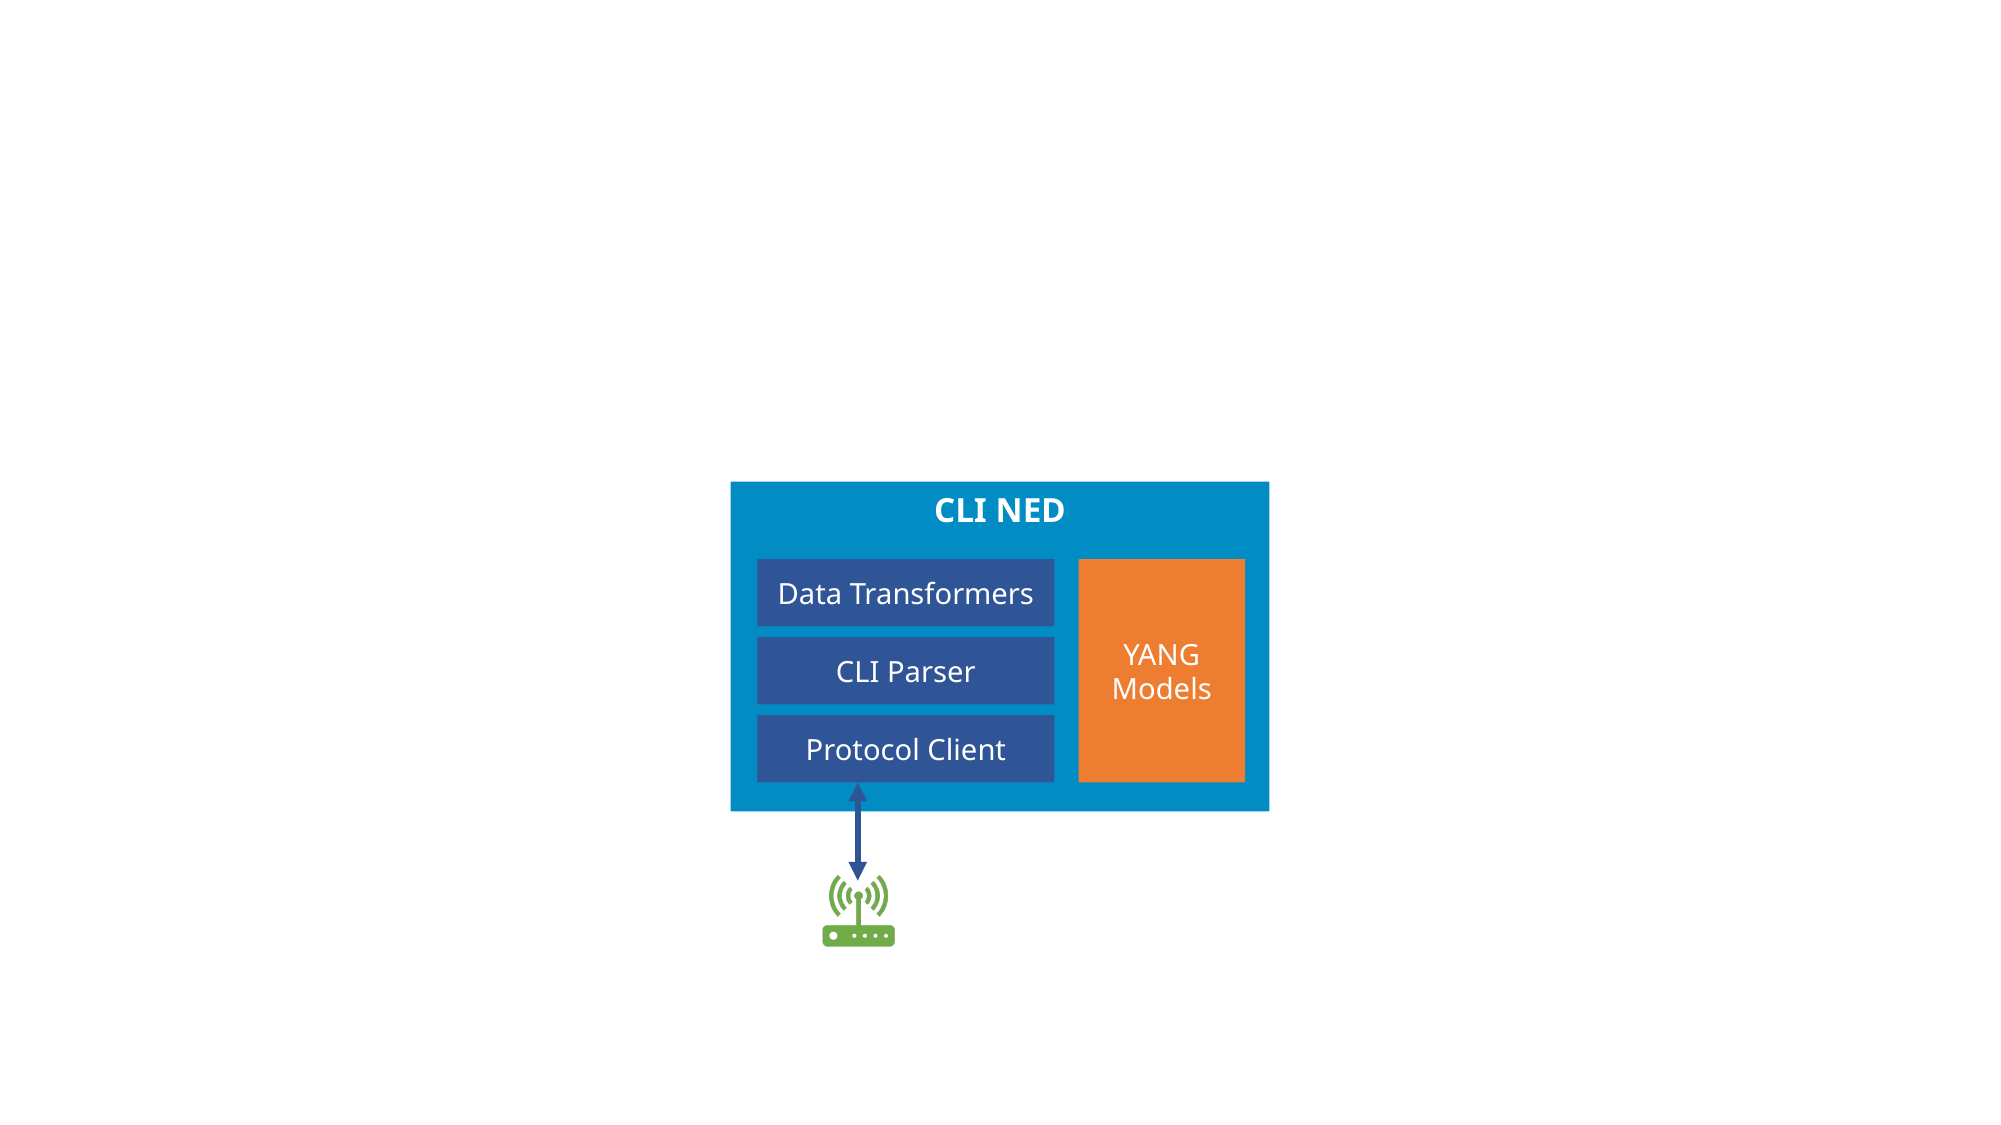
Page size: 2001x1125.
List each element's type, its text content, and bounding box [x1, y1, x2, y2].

text_box CLI NED [730, 481, 1270, 813]
text_box CLI Parser [756, 636, 1055, 706]
text_box Protocol Client [756, 714, 1055, 783]
text_box YANG Models [1077, 558, 1246, 784]
text_box Data Transformers [756, 558, 1055, 627]
picture [807, 860, 909, 961]
